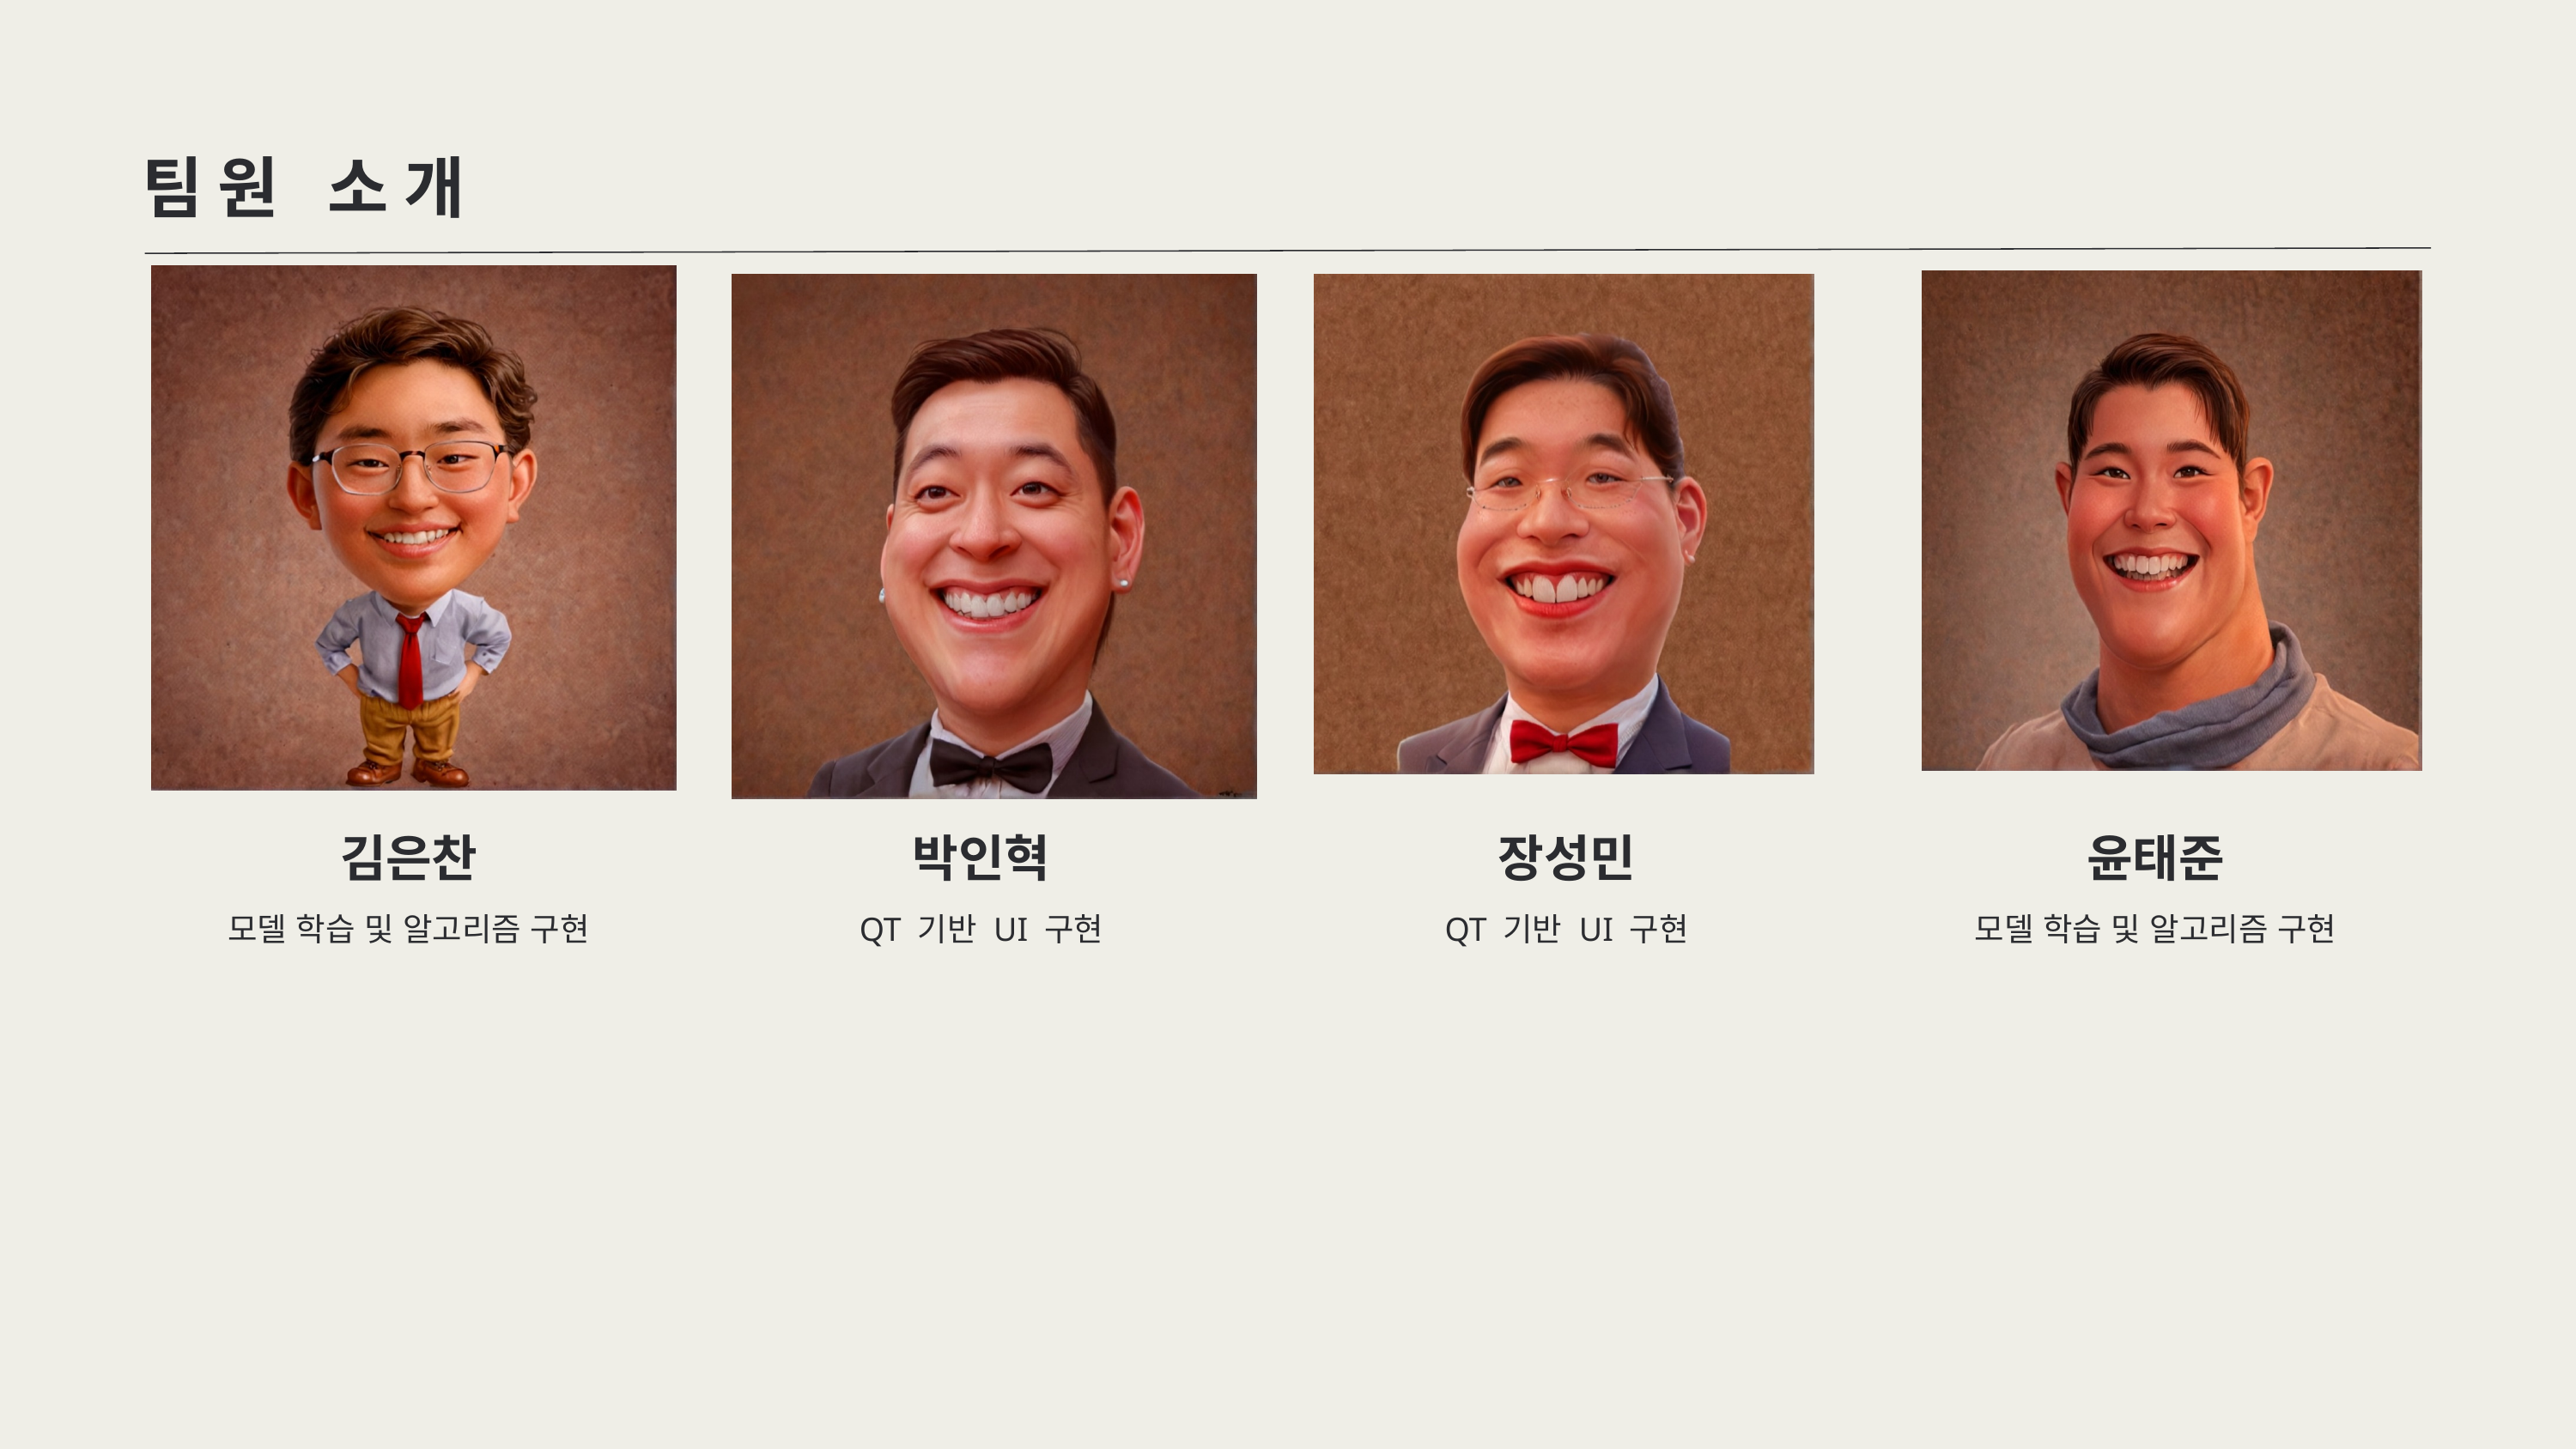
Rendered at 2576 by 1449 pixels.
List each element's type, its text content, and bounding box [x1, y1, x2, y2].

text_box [1889, 760, 2422, 943]
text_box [715, 760, 1248, 943]
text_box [1300, 760, 1833, 944]
picture [732, 274, 1257, 800]
picture [151, 265, 677, 791]
picture [1314, 274, 1814, 760]
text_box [143, 759, 675, 944]
text_box 팀원 소개 [142, 132, 2428, 226]
picture [1922, 270, 2422, 760]
